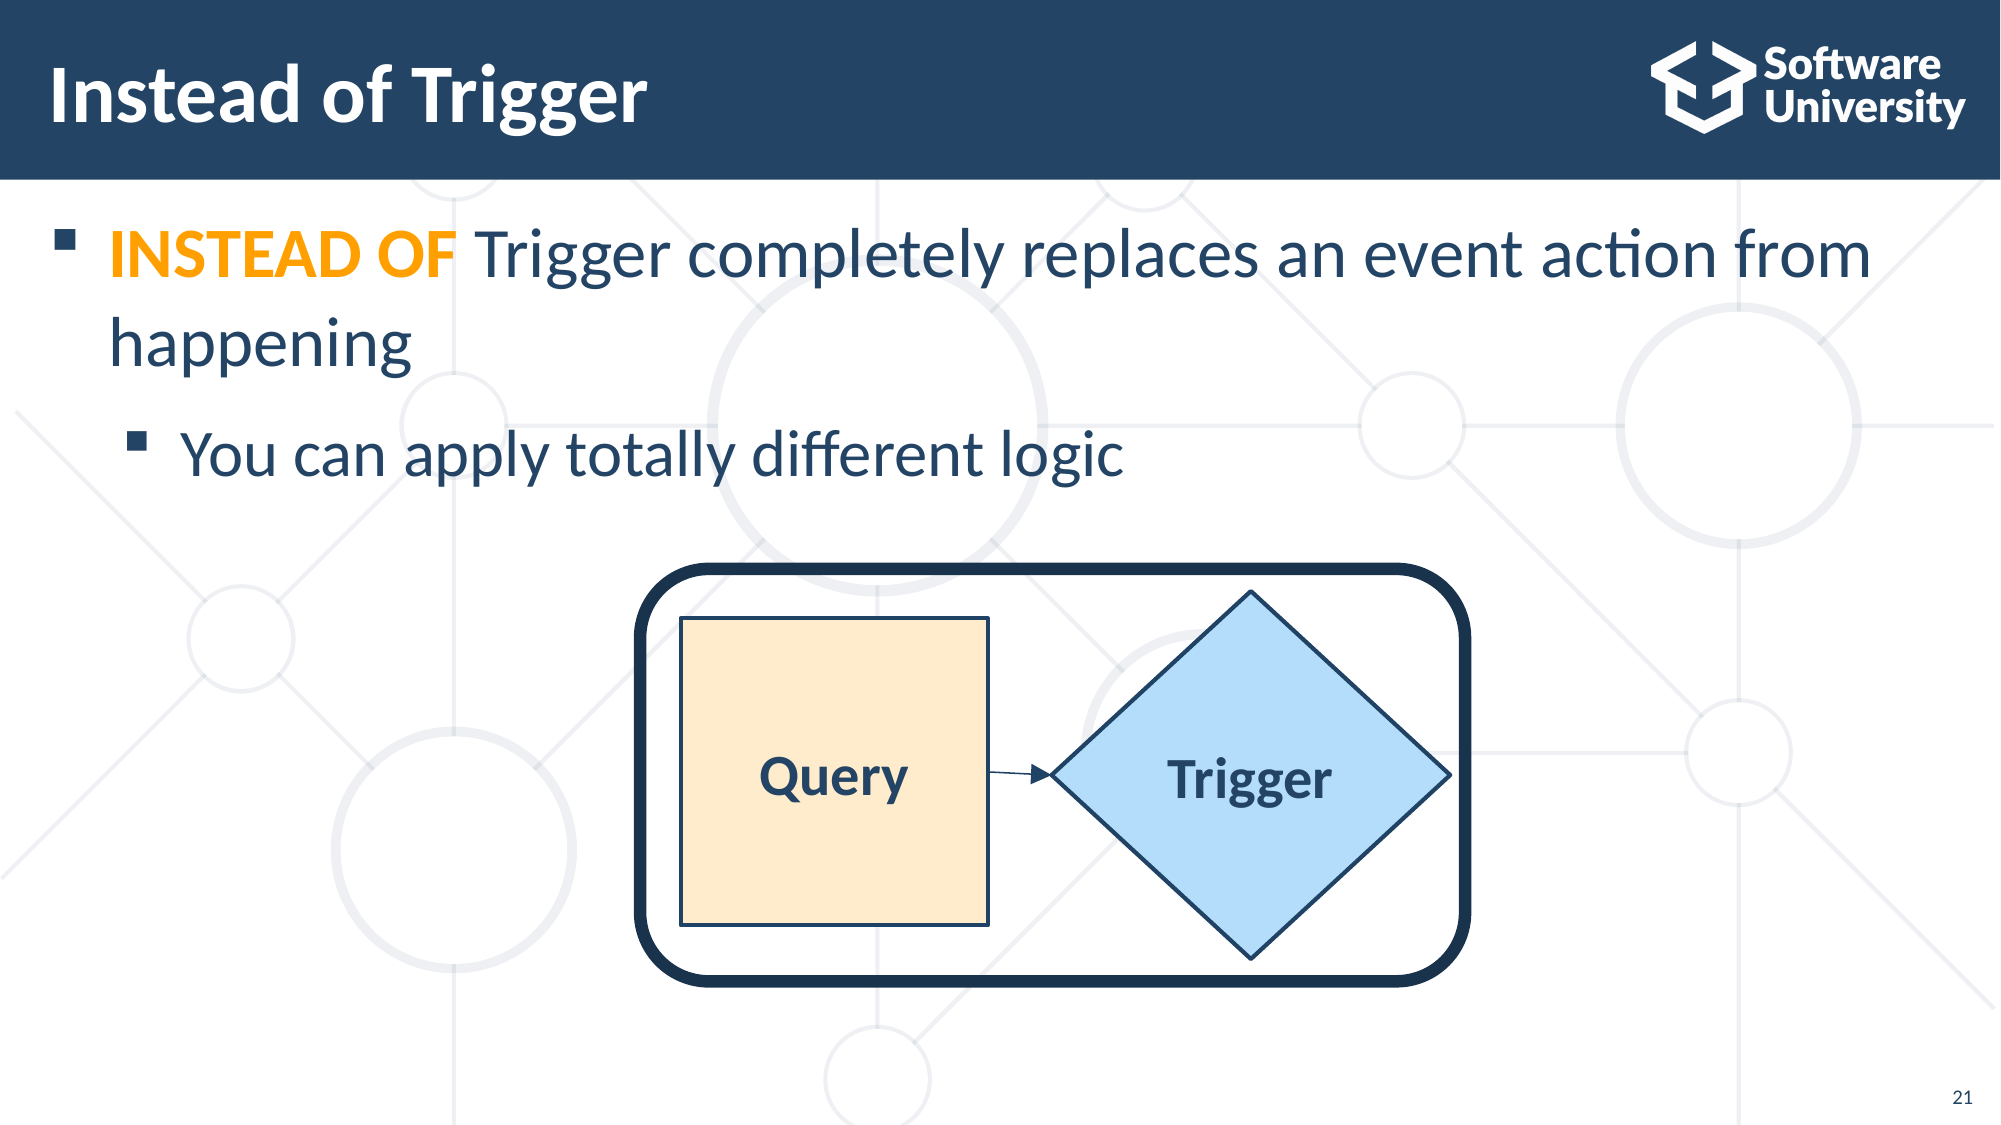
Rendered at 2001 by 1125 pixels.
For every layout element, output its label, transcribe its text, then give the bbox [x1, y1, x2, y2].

slide_number 21 [1927, 1067, 1989, 1117]
title Instead of Trigger [31, 16, 1625, 162]
picture [1651, 41, 1966, 134]
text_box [987, 771, 1052, 776]
text_box [638, 566, 1468, 984]
list INSTEAD OF Trigger completely replaces an event action from happening You can apply totally different logic [31, 196, 1970, 1104]
